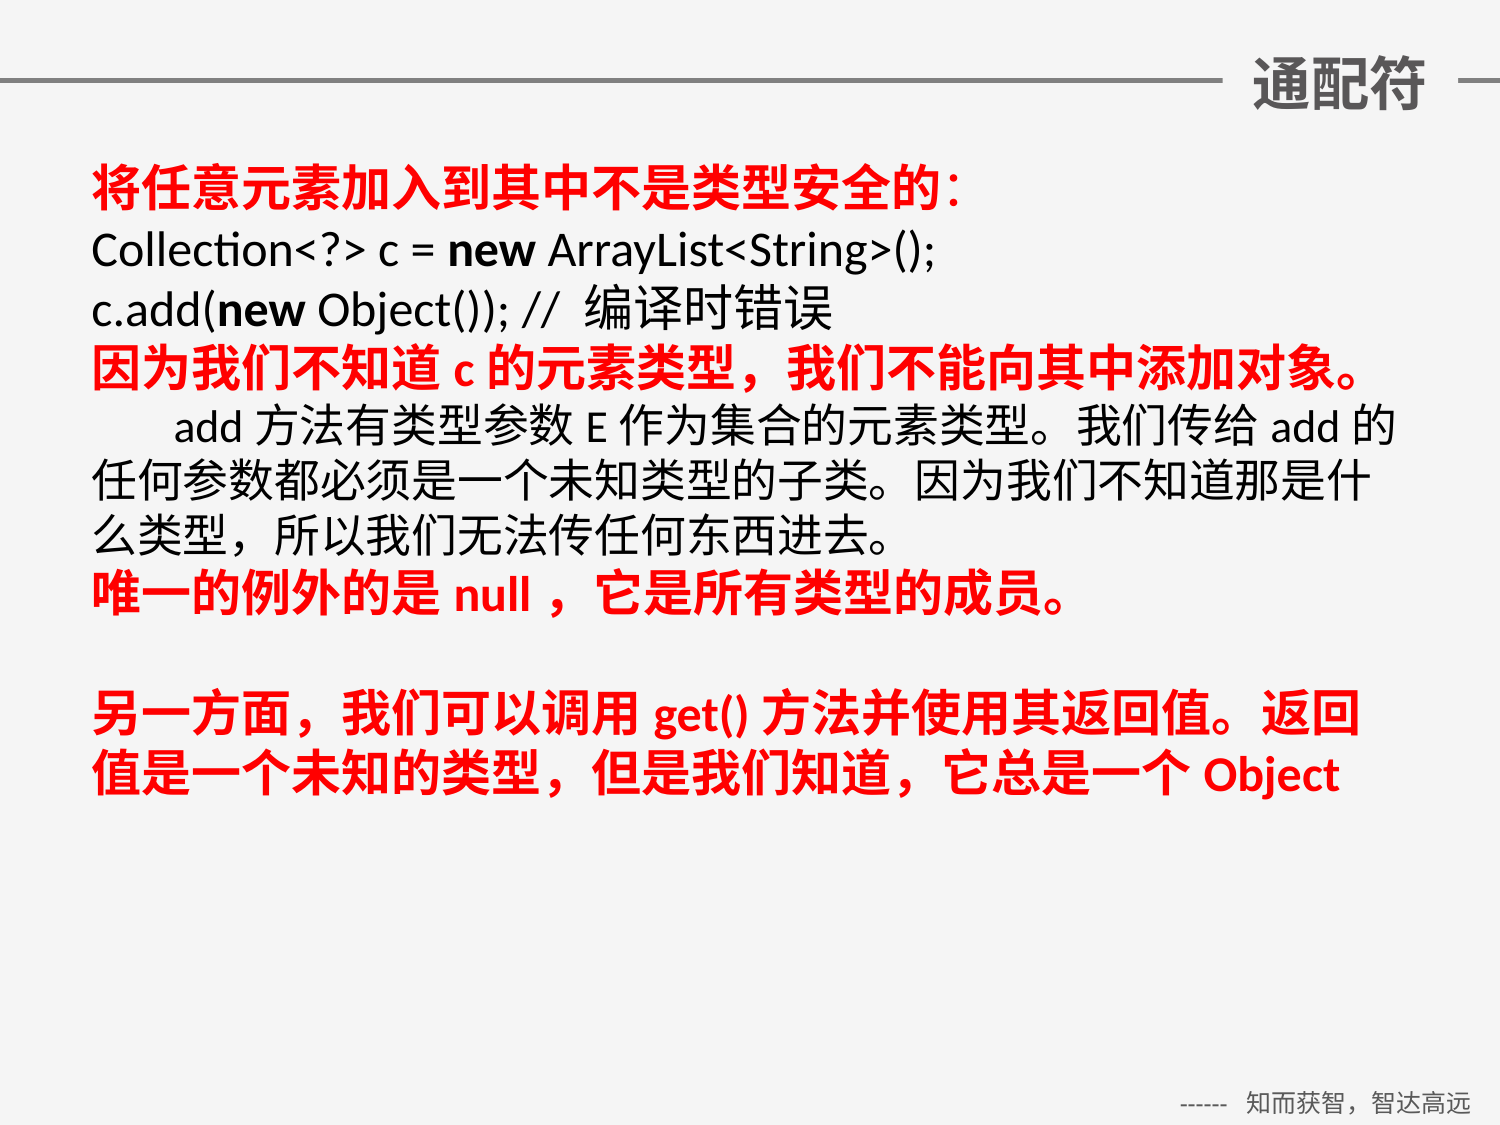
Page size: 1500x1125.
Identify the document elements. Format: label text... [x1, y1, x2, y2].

text_box 将任意元素加入到其中不是类型安全的： Collection<?> c = new ArrayList<String>(); c.add(new Object()); // 编译时错误 因为我们不知道c的元素类型，我们不能向其中添加对象。 add方法有类型参数E作为集合的元素类型。我们传给add的任何参数都必须是一个未知类型的子类。因为我们不知道那是什么类型，所以我们无法传任何东西进去。 唯一的例外的是null，它是所有类型的成员。 另一方面，我们可以调用get()方法并使用其返回值。返回值是一个未知的类型，但是我们知道，它总是一个Object [76, 149, 1424, 809]
title 通配符 [1222, 39, 1459, 125]
